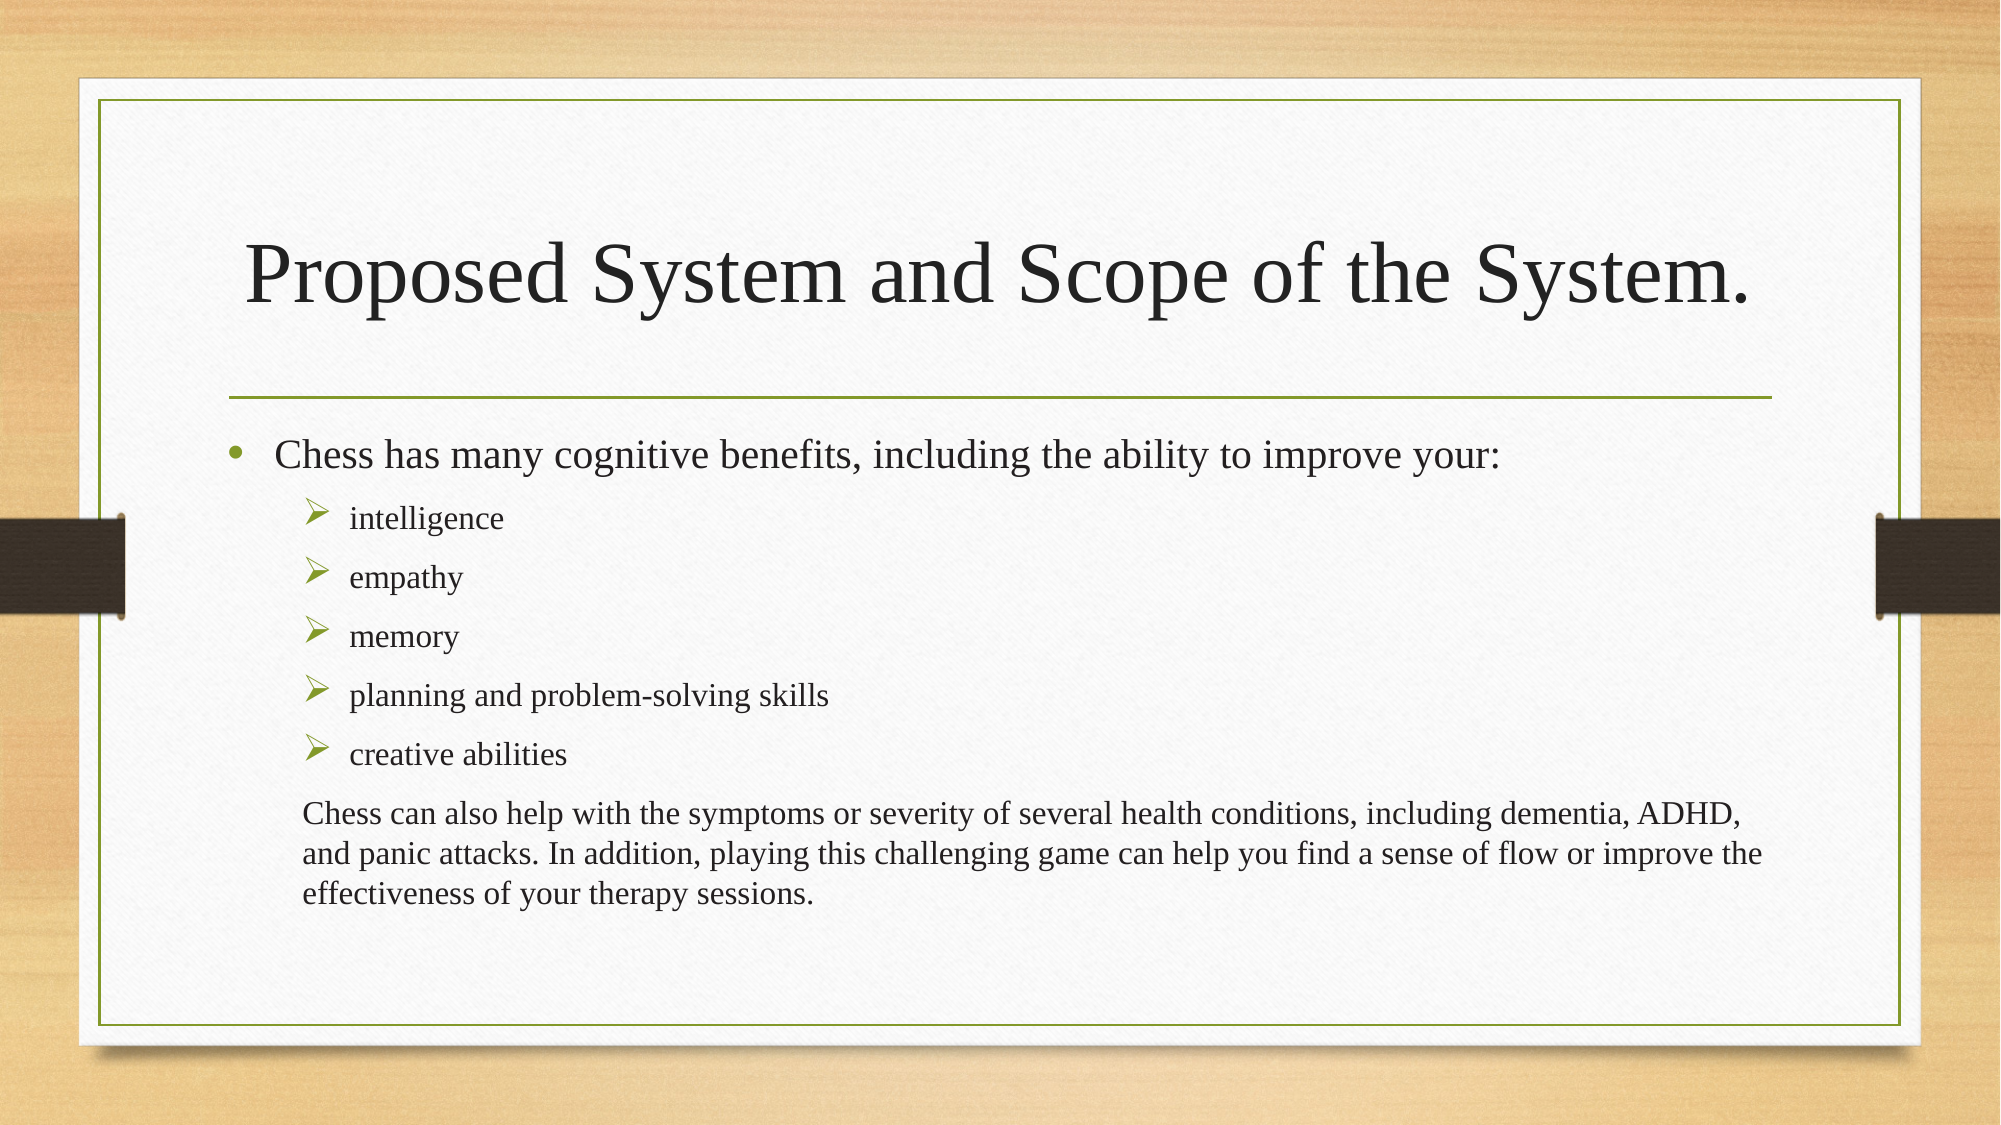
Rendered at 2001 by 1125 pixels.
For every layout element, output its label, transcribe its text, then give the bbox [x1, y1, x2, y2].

list Chess has many cognitive benefits, including the ability to improve your: intelligence empathy memory planning and problem-solving skills creative abilities Chess can also help with the symptoms or severity of several health conditions, including dementia, ADHD, and panic attacks. In addition, playing this challenging game can help you find a sense of flow or improve the effectiveness of your therapy sessions. [212, 419, 1788, 964]
title Proposed System and Scope of the System. [212, 161, 1788, 375]
picture [0, 0, 2001, 1125]
